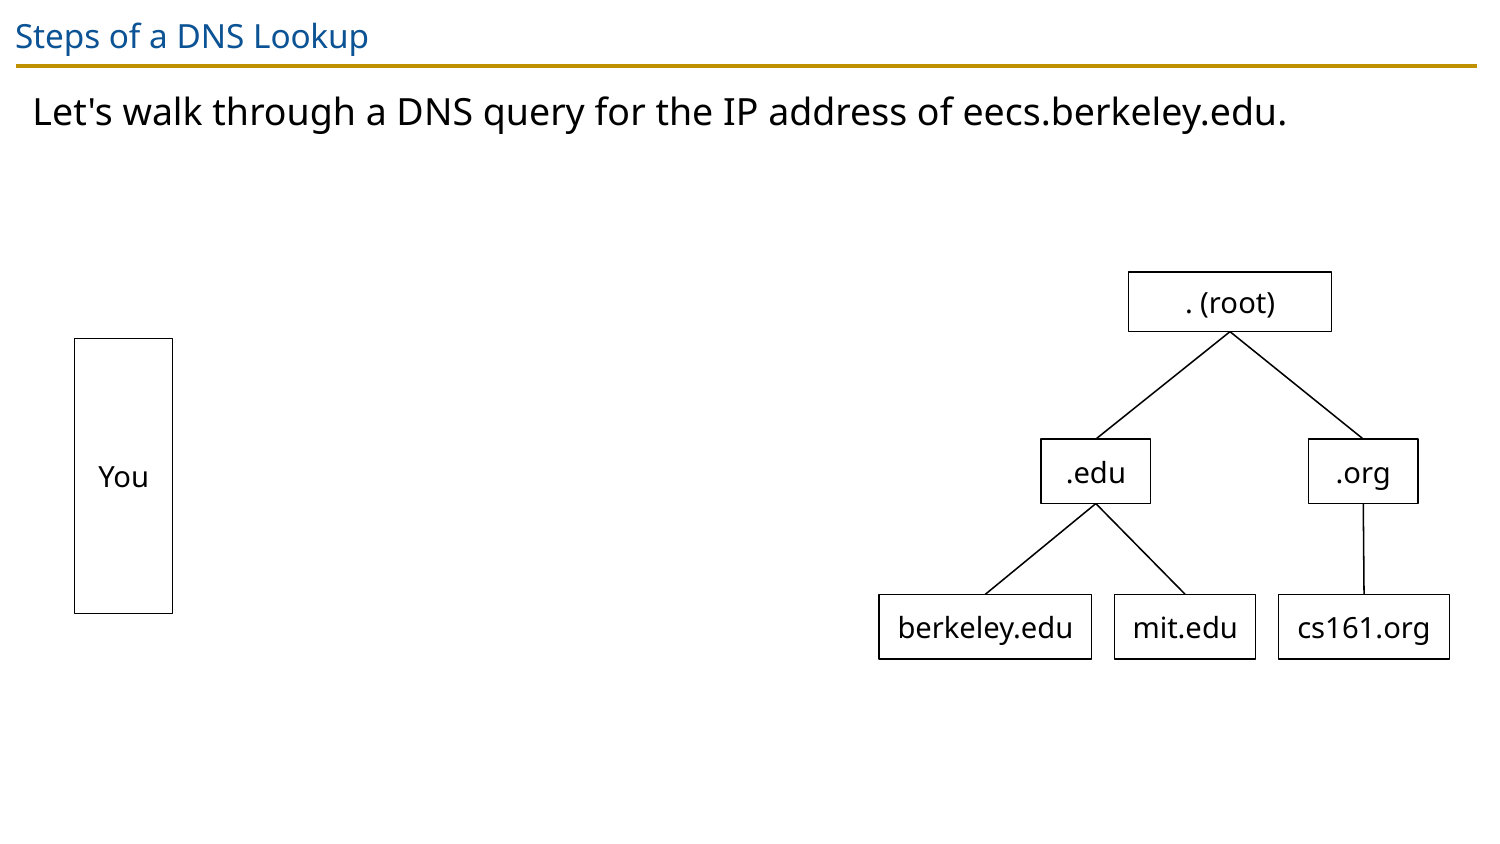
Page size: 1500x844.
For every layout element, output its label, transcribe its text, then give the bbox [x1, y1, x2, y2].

title Steps of a DNS Lookup [0, 0, 1500, 65]
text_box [878, 271, 1450, 660]
list Let's walk through a DNS query for the IP address of eecs.berkeley.edu. [17, 65, 1480, 167]
text_box You [74, 338, 173, 614]
